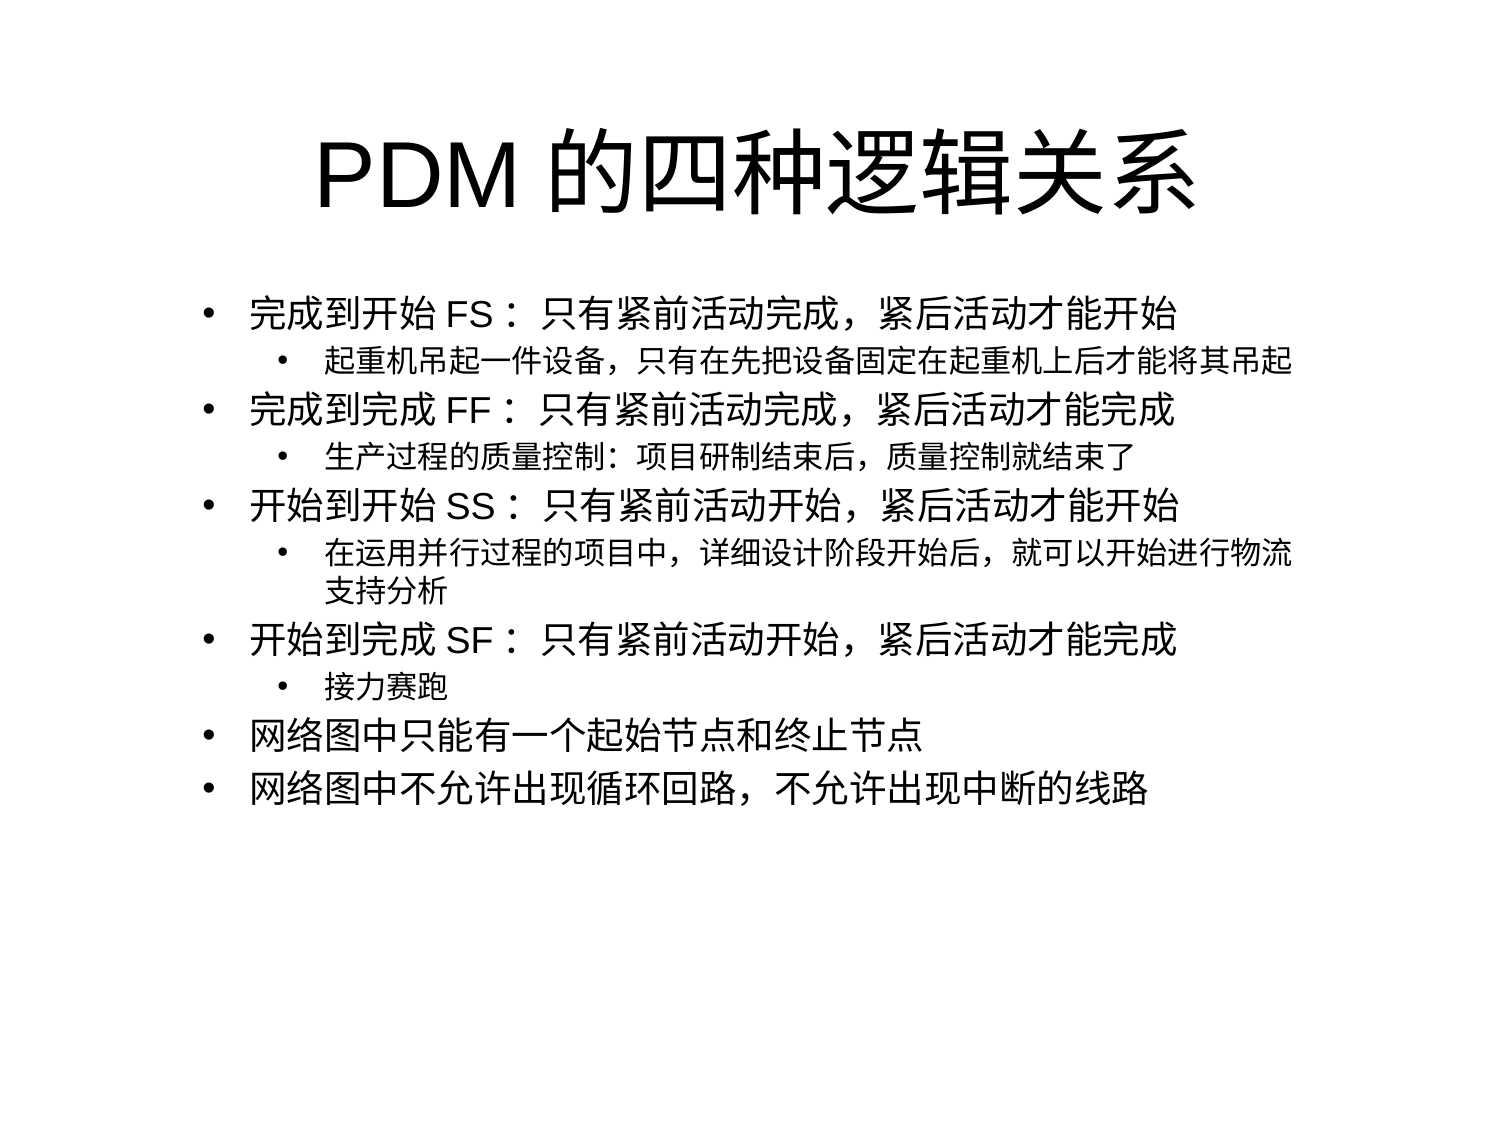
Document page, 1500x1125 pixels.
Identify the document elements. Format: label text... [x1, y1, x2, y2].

title PDM的四种逻辑关系 [194, 89, 1320, 235]
subtitle 完成到开始FS：只有紧前活动完成，紧后活动才能开始 起重机吊起一件设备，只有在先把设备固定在起重机上后才能将其吊起 完成到完成FF：只有紧前活动完成，紧后活动才能完成 生产过程的质量控制：项目研制结束后，质量控制就结束了 开始到开始SS：只有紧前活动开始，紧后活动才能开始 在运用并行过程的项目中，详细设计阶段开始后，就可以开始进行物流支持分析 开始到完成SF：只有紧前活动开始，紧后活动才能完成 接力赛跑 网络图中只能有一个起始节点和终止节点 网络图中不允许出现循环回路，不允许出现中断的线路 [187, 282, 1313, 863]
